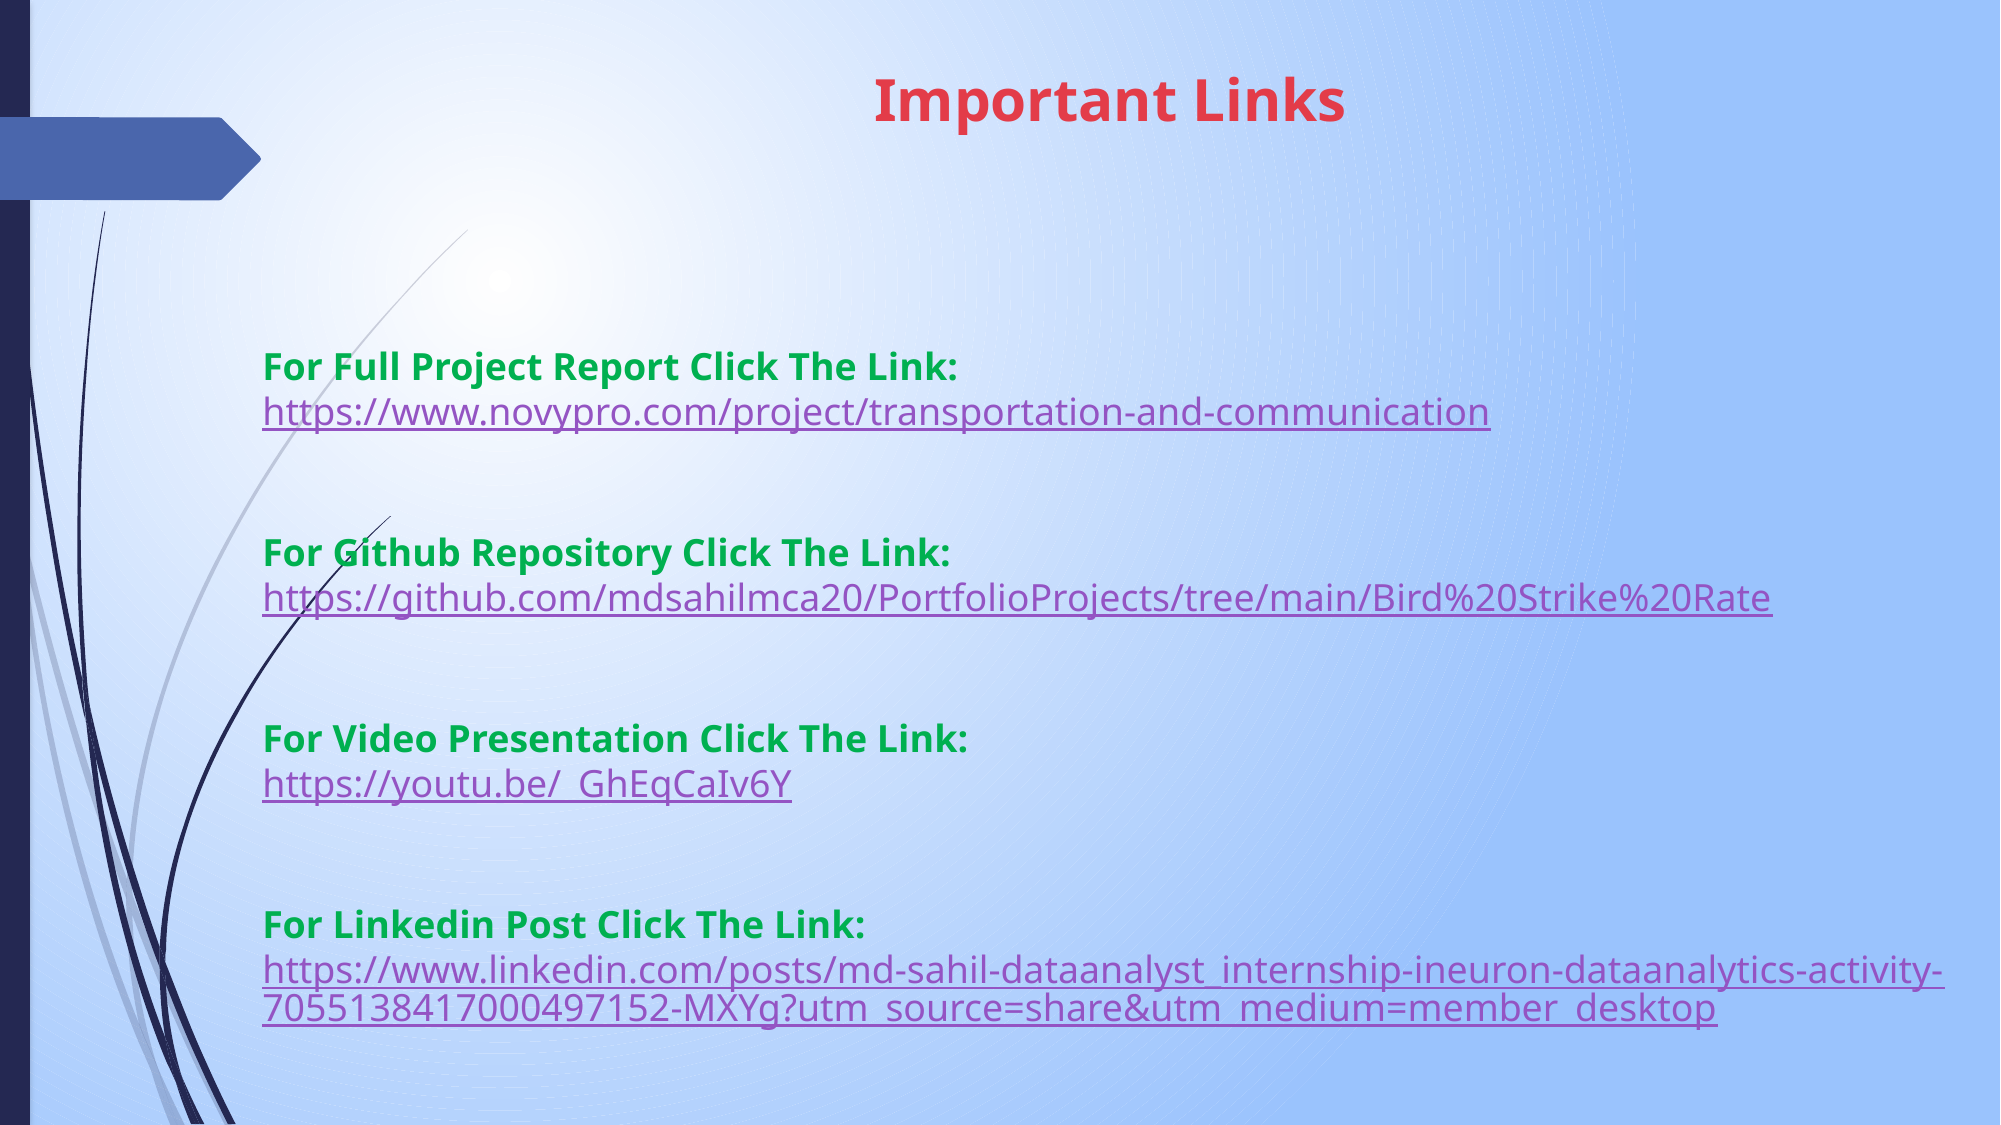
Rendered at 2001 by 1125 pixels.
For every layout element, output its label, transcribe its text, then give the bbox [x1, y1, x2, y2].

text_box For Full Project Report Click The Link: https://www.novypro.com/project/transportation-and-communication For Github Repository Click The Link: https://github.com/mdsahilmca20/PortfolioProjects/tree/main/Bird%20Strike%20Rate For Video Presentation Click The Link: https://youtu.be/_GhEqCaIv6Y For Linkedin Post Click The Link: https://www.linkedin.com/posts/md-sahil-dataanalyst_internship-ineuron-dataanalytics-activity-7055138417000497152-MXYg?utm_source=share&utm_medium=member_desktop [247, 335, 1972, 1005]
text_box Important Links [282, 55, 1938, 141]
